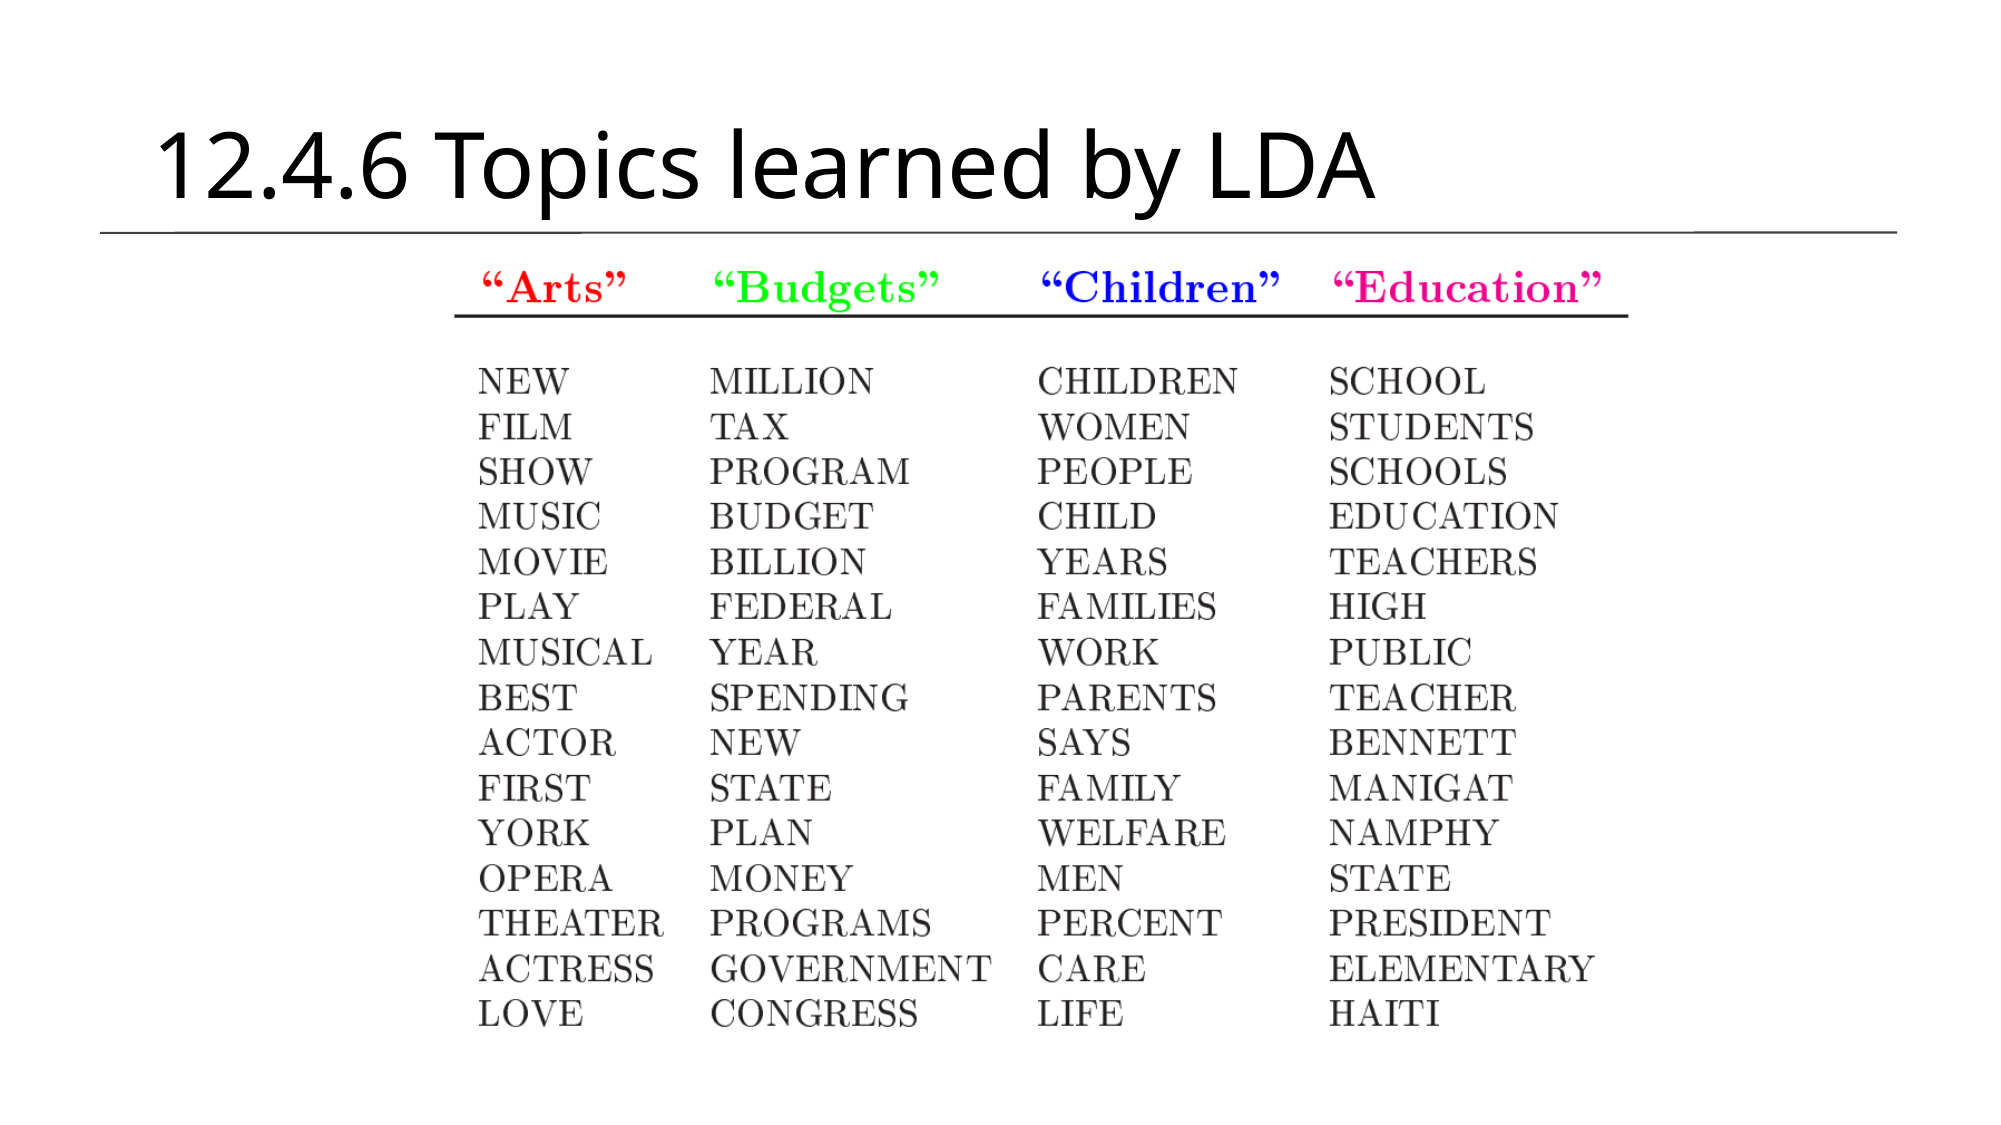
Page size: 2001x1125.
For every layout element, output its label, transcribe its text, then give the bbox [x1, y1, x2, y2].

picture [449, 261, 1634, 1037]
title 12.4.6 Topics learned by LDA [137, 59, 1863, 278]
